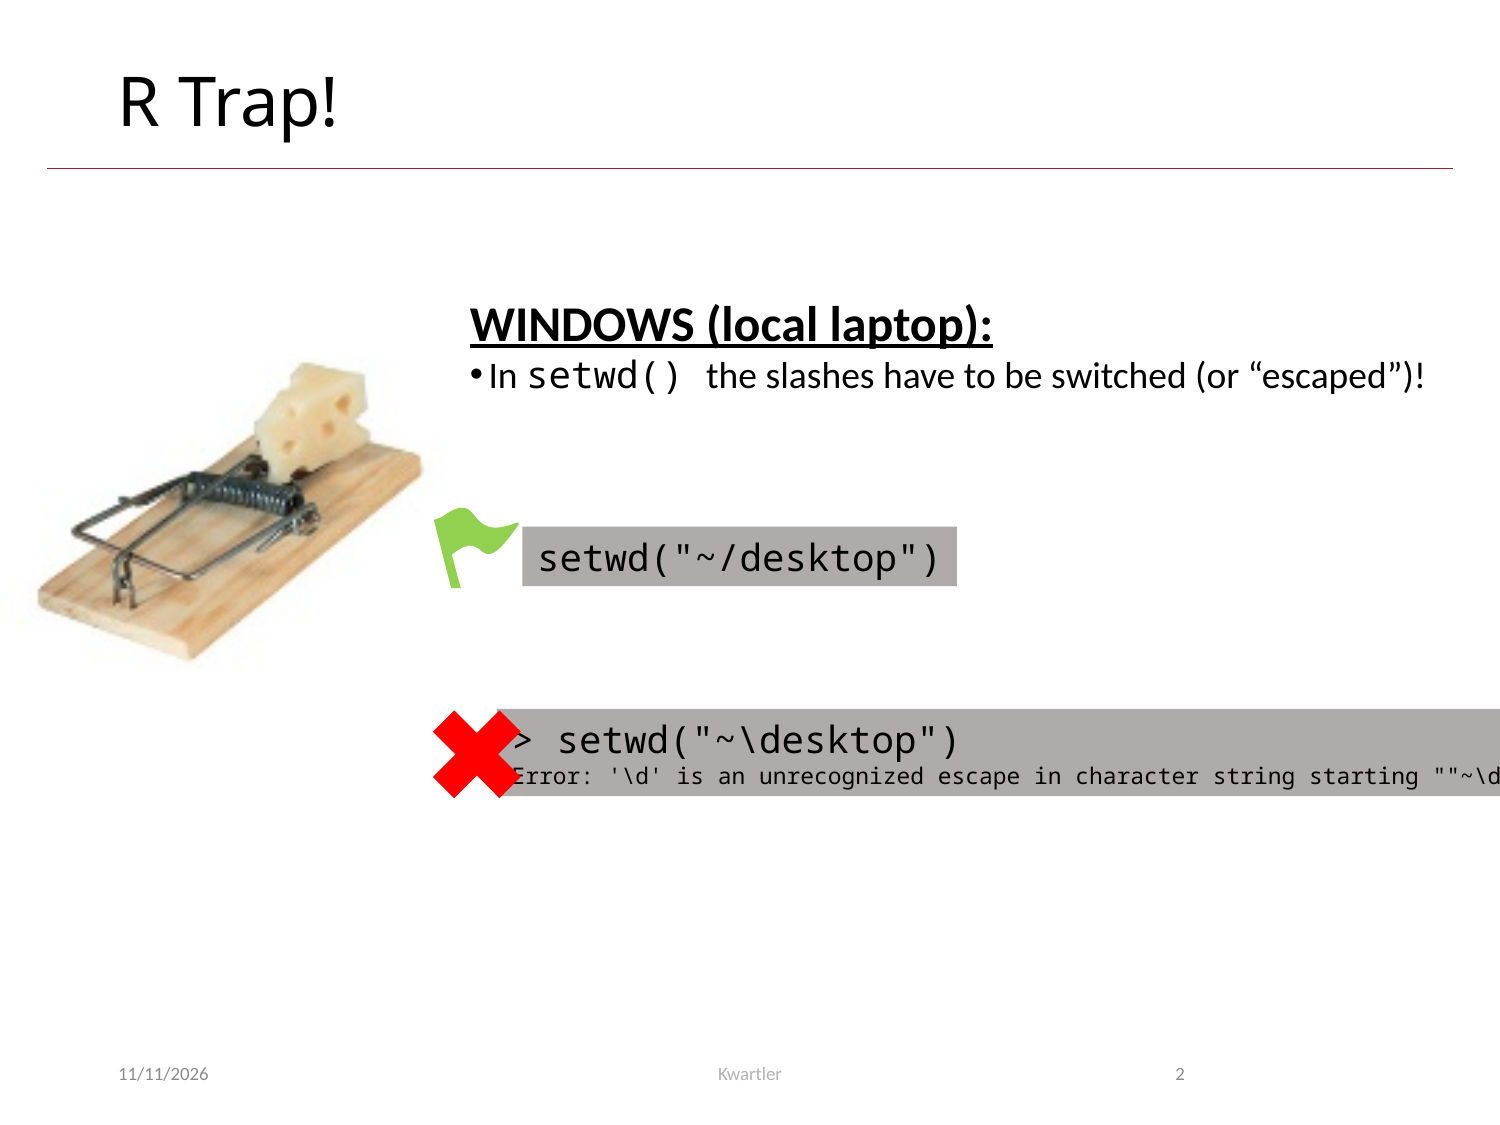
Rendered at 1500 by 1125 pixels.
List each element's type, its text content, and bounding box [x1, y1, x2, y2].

text_box WINDOWS (local laptop): In setwd() the slashes have to be switched (or “escaped”)! [454, 283, 1472, 404]
picture [0, 358, 463, 668]
title R Trap! [103, 59, 1397, 157]
text_box [463, 507, 519, 555]
footer Kwartler [496, 1042, 1004, 1103]
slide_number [103, 1042, 441, 1103]
slide_number 2 [1059, 1042, 1200, 1103]
text_box [431, 708, 523, 800]
text_box > setwd("~\desktop") Error: '\d' is an unrecognized escape in character string starting ""~\d" [500, 708, 1500, 797]
text_box setwd("~/desktop") [522, 526, 957, 587]
